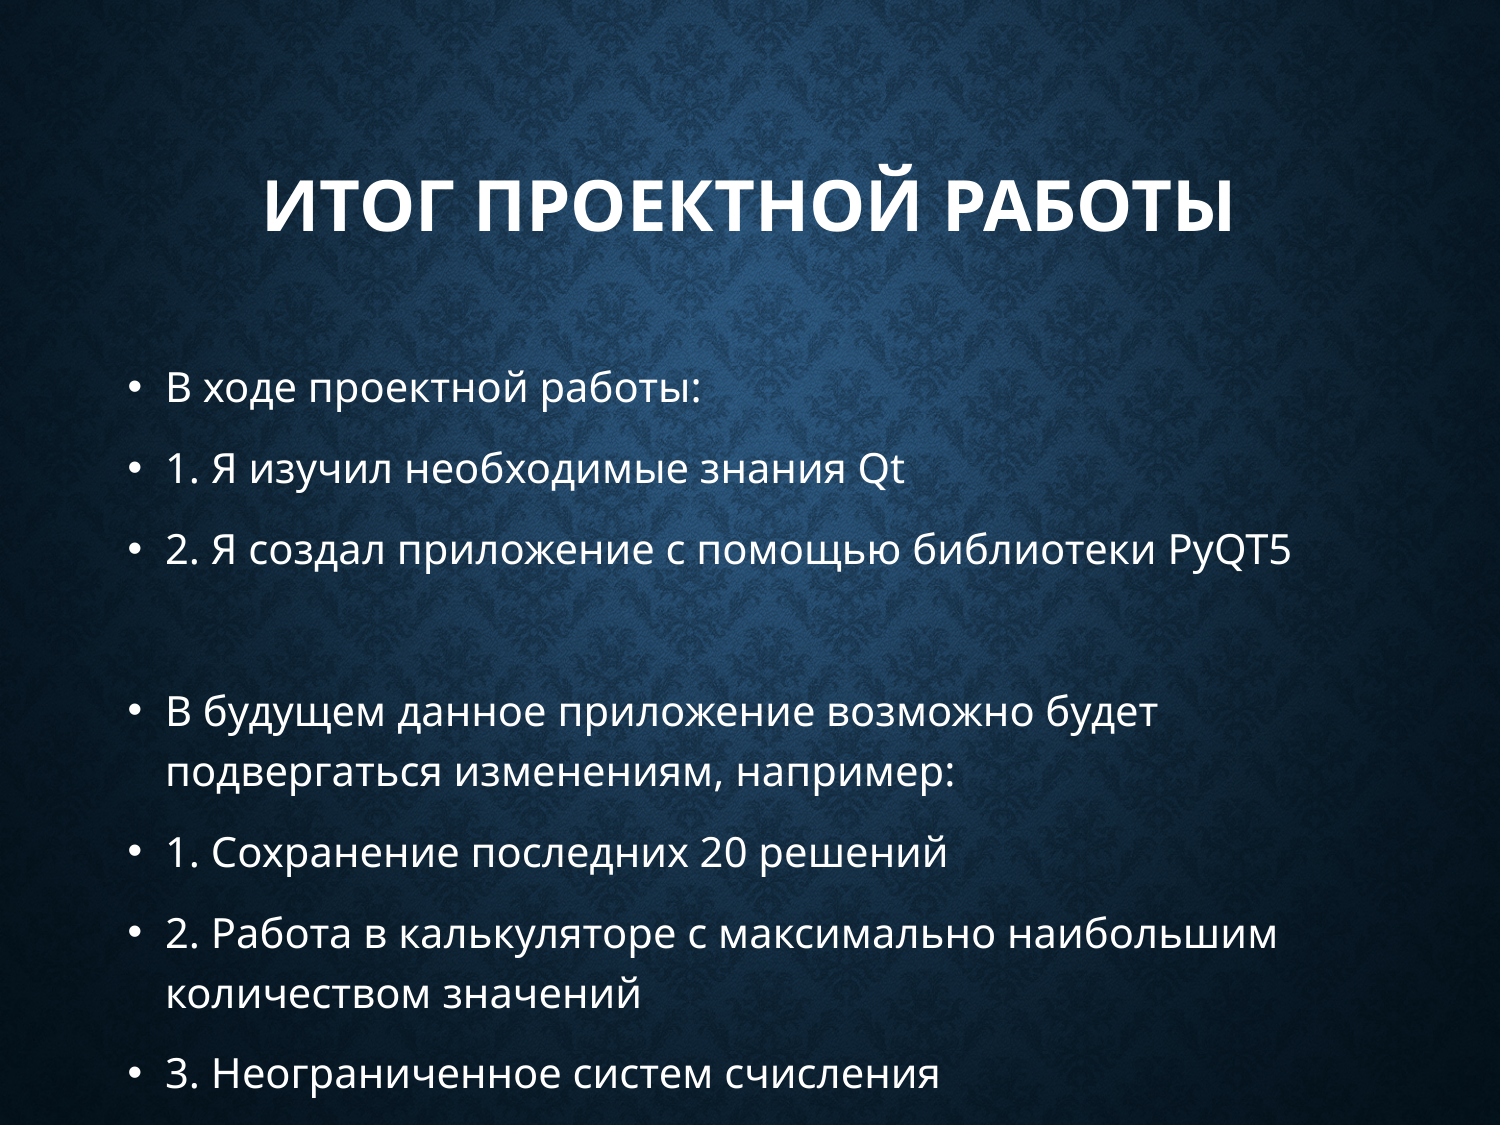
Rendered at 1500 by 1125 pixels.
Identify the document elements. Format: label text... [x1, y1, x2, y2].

title Итог проектной работы [112, 99, 1387, 318]
list В ходе проектной работы: 1. Я изучил необходимые знания Qt 2. Я создал приложение с помощью библиотеки PyQT5 В будущем данное приложение возможно будет подвергаться изменениям, например: 1. Сохранение последних 20 решений 2. Работа в калькуляторе с максимально наибольшим количеством значений 3. Неограниченное систем счисления [112, 343, 1387, 1125]
